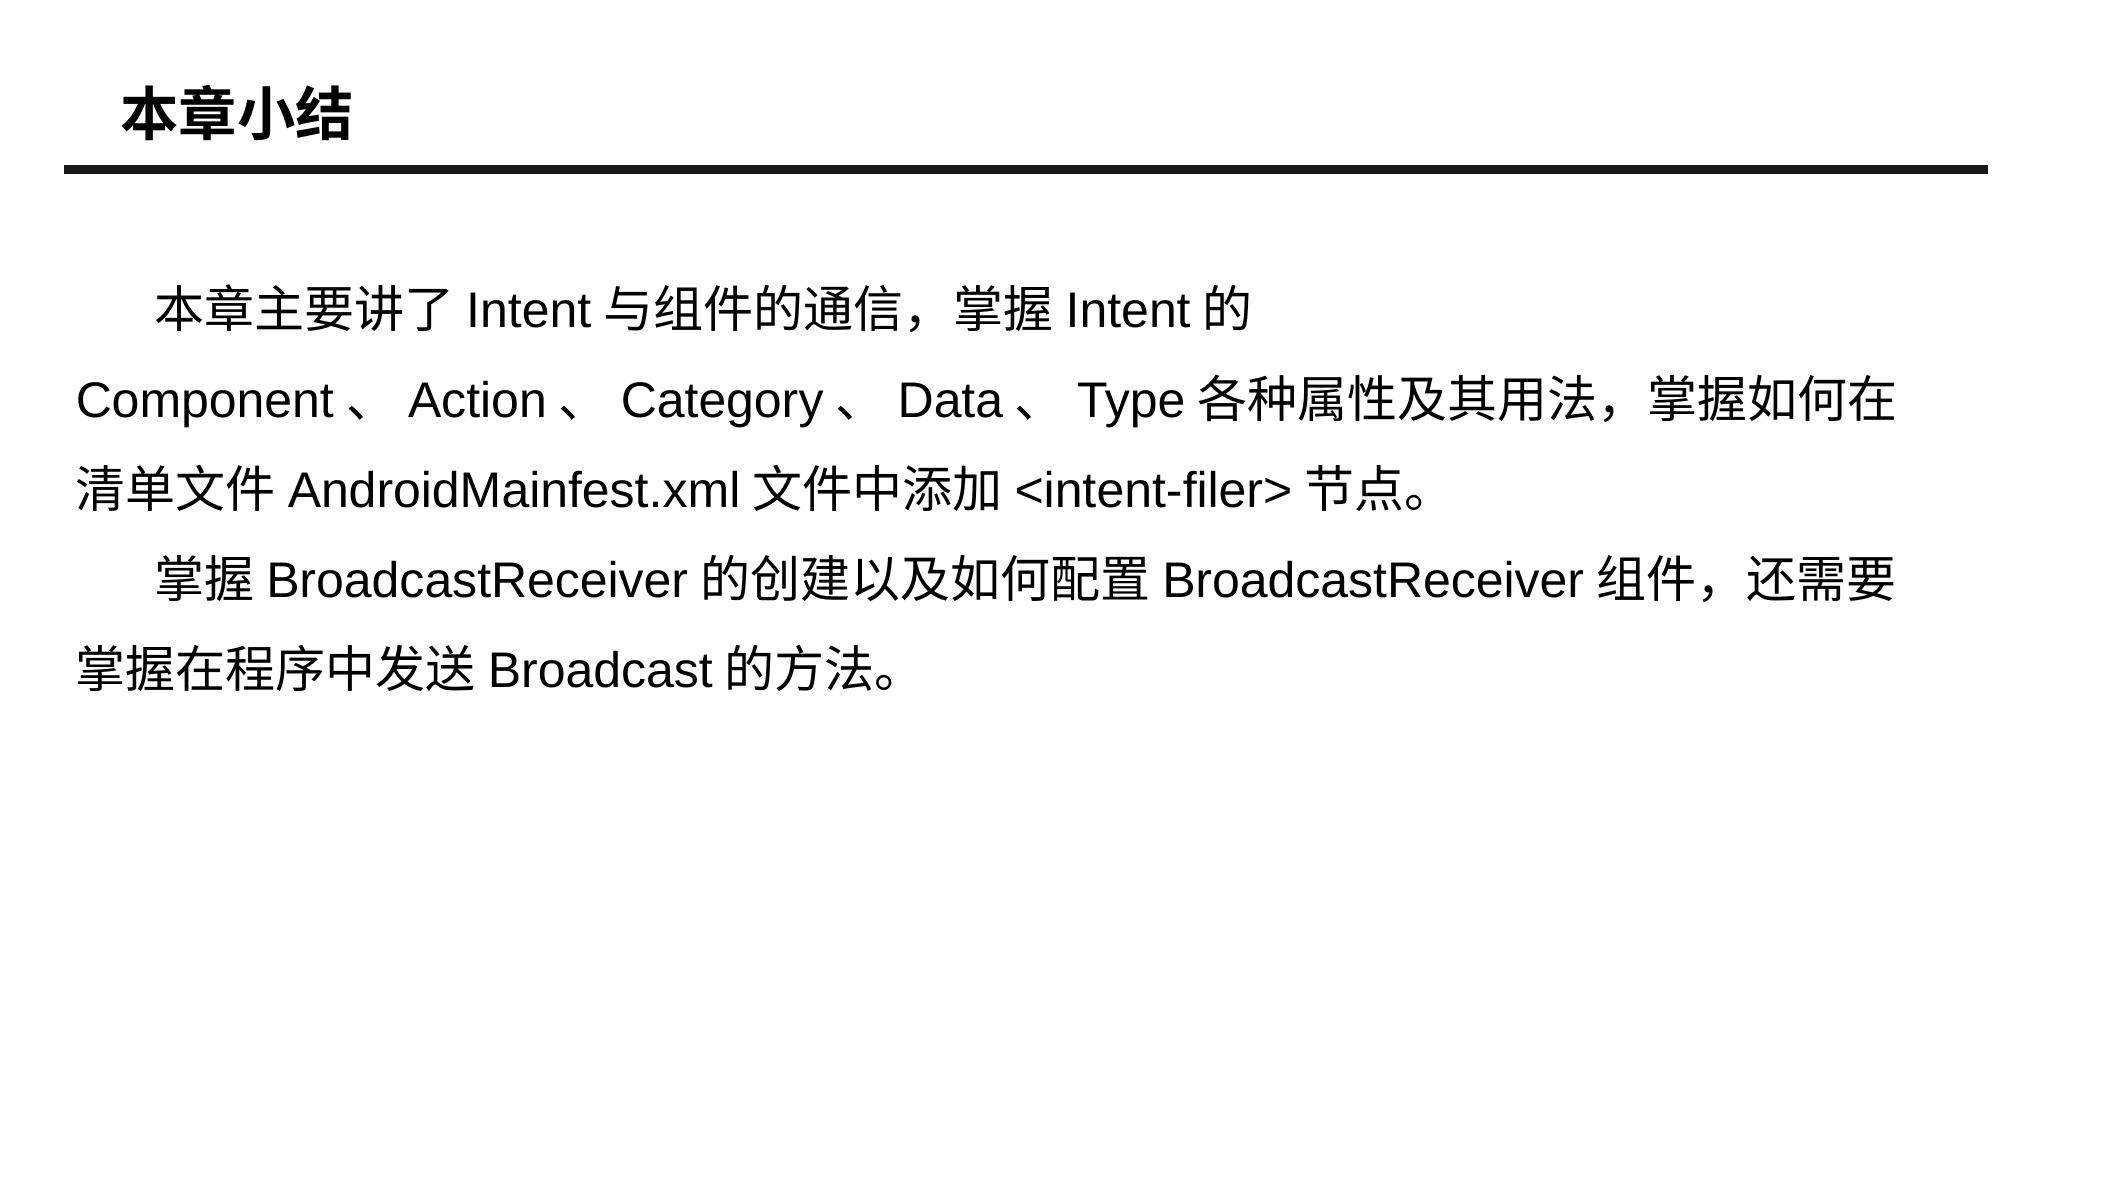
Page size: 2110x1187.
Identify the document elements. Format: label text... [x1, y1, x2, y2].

text_box 本章主要讲了Intent与组件的通信，掌握Intent的Component、Action、Category、Data、Type各种属性及其用法，掌握如何在清单文件AndroidMainfest.xml文件中添加<intent-filer>节点。 掌握BroadcastReceiver的创建以及如何配置BroadcastReceiver组件，还需要掌握在程序中发送Broadcast的方法。 [61, 179, 1928, 795]
text_box 本章小结 [61, 69, 453, 156]
